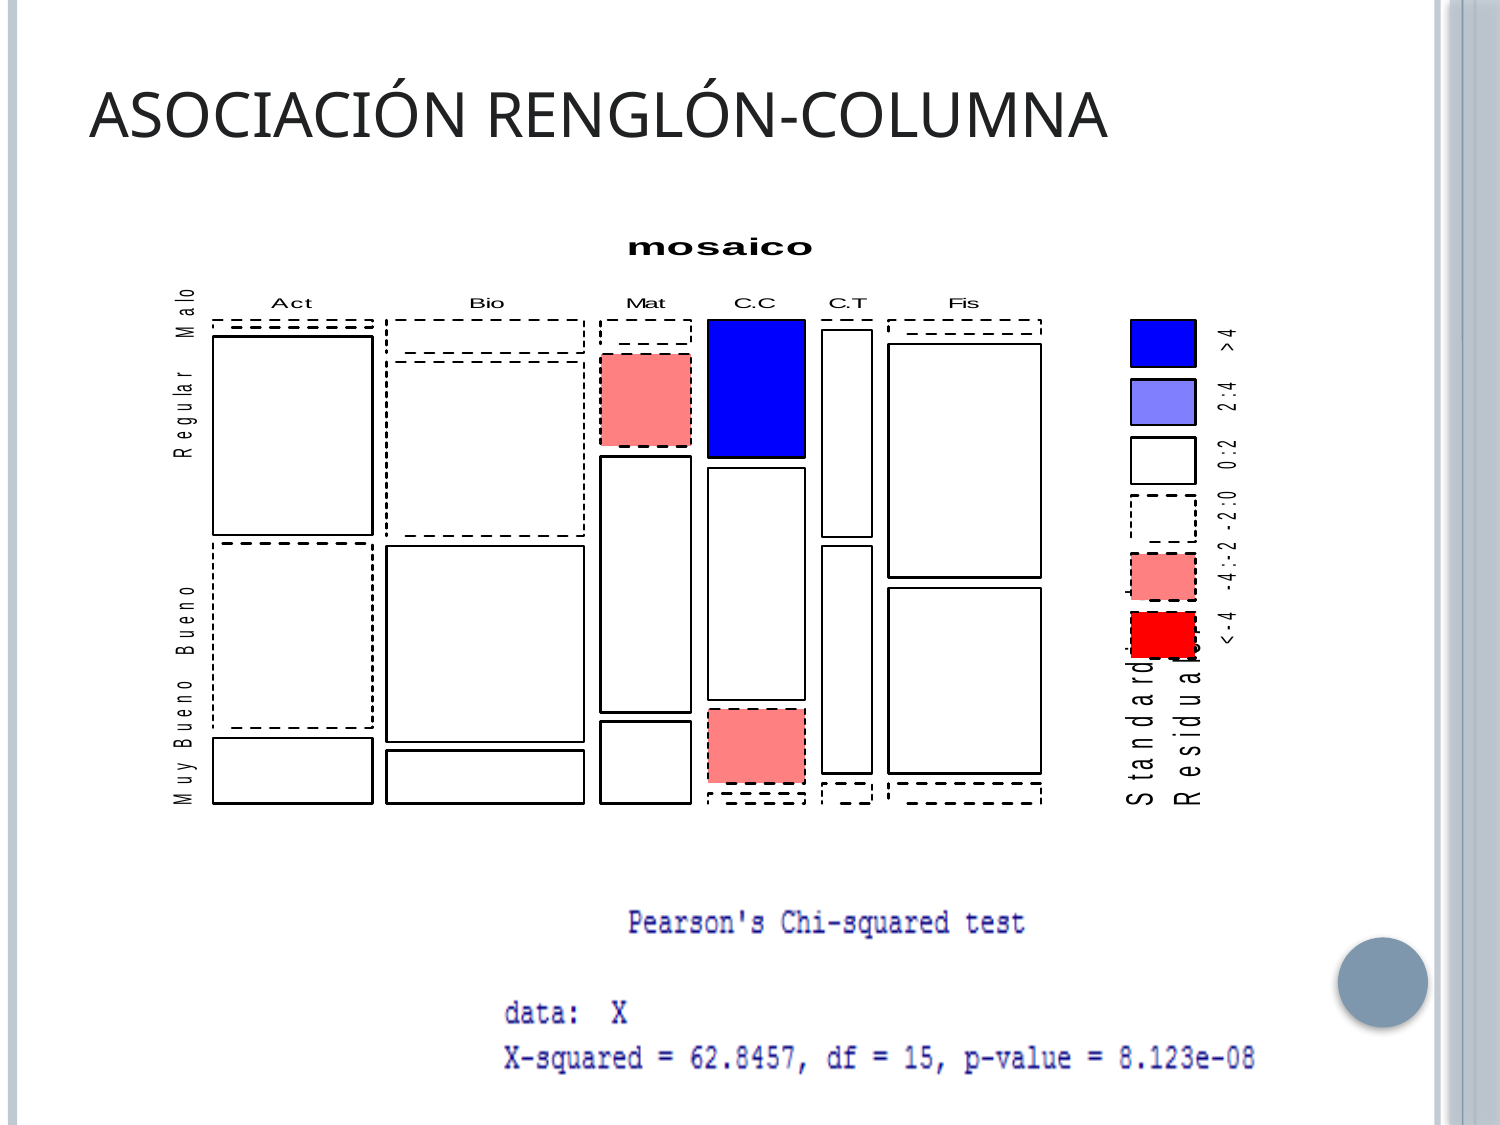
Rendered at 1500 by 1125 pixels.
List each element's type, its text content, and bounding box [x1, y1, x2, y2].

picture [0, 195, 1365, 1107]
title Asociación Renglón-Columna [75, 45, 1300, 193]
